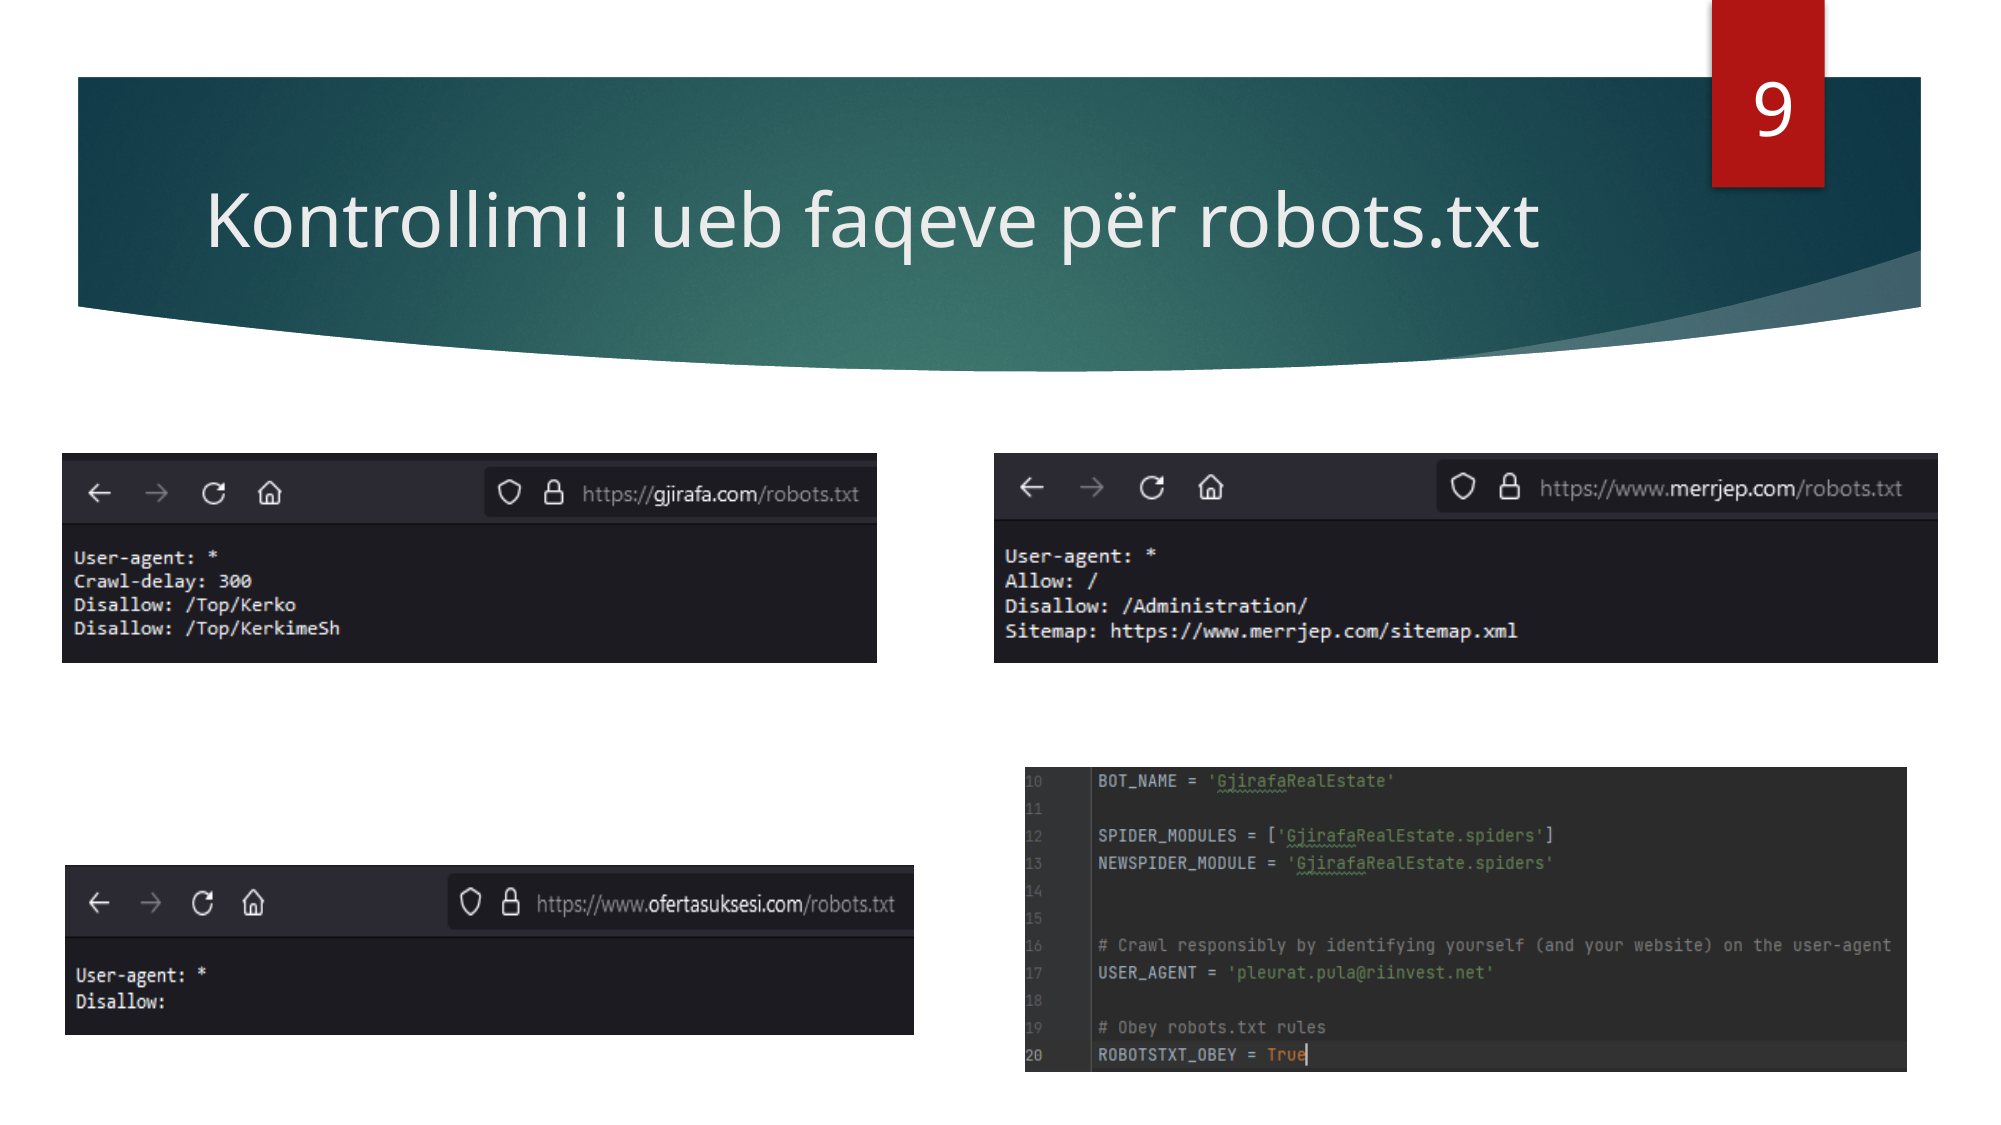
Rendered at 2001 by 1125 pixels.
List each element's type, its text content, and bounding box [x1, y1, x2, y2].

picture [65, 865, 914, 1036]
title Kontrollimi i ueb faqeve për robots.txt [189, 159, 1638, 276]
picture [62, 452, 877, 663]
picture [994, 452, 1938, 663]
text_box 9 [1738, 53, 1811, 159]
picture [1025, 767, 1907, 1072]
